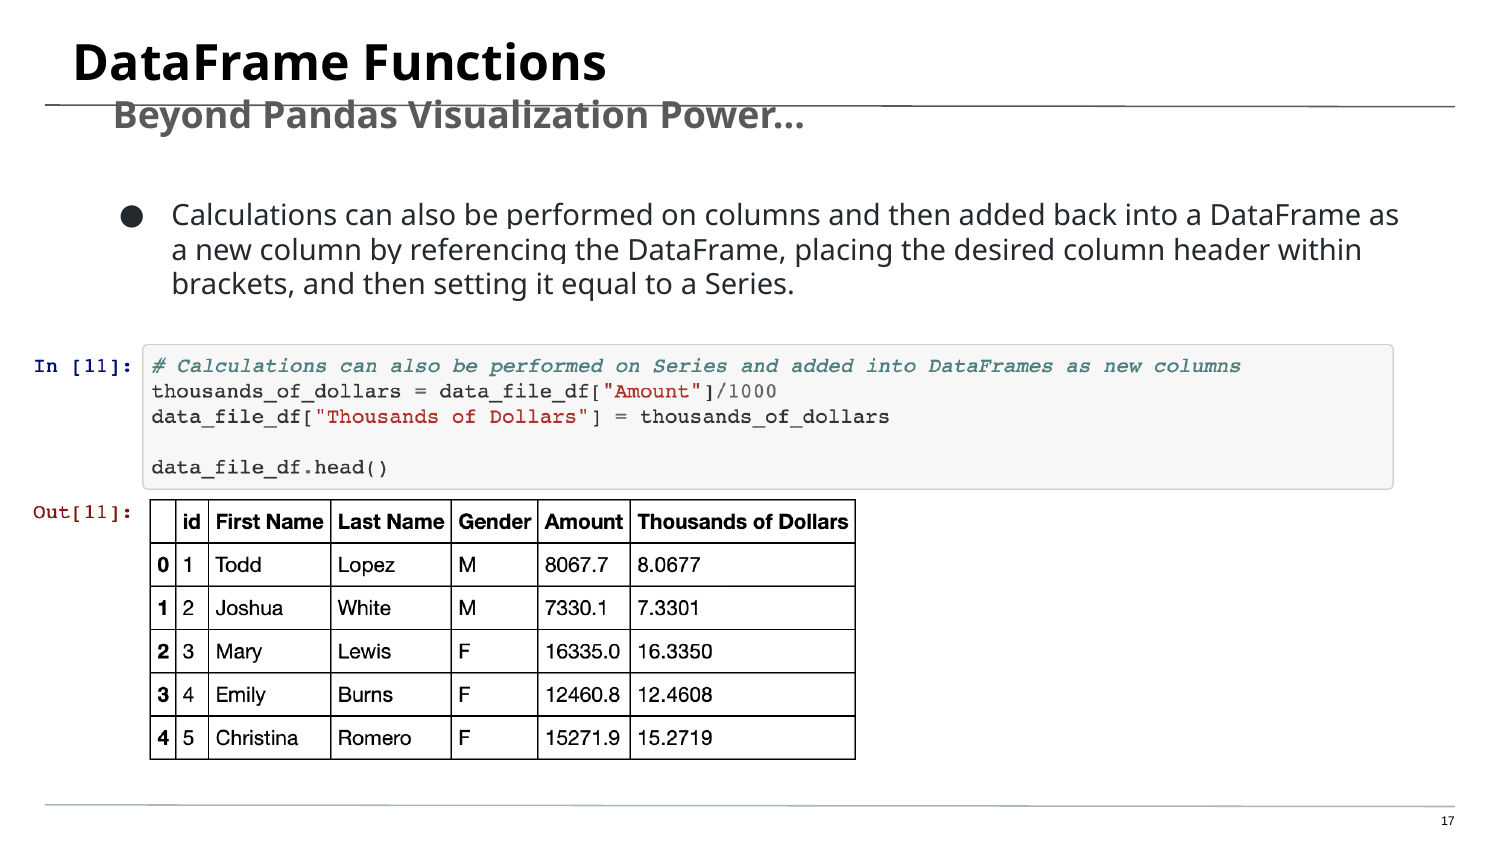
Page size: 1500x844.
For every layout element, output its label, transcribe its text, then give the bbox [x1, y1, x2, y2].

title DataFrame Functions [0, 0, 1500, 88]
slide_number 17 [1412, 813, 1455, 831]
list Beyond Pandas Visualization Power... [37, 123, 1320, 196]
text_box Calculations can also be performed on columns and then added back into a DataFrame as a new column by referencing the DataFrame, placing the desired column header within brackets, and then setting it equal to a Series. [81, 180, 1429, 300]
picture [24, 324, 1416, 782]
